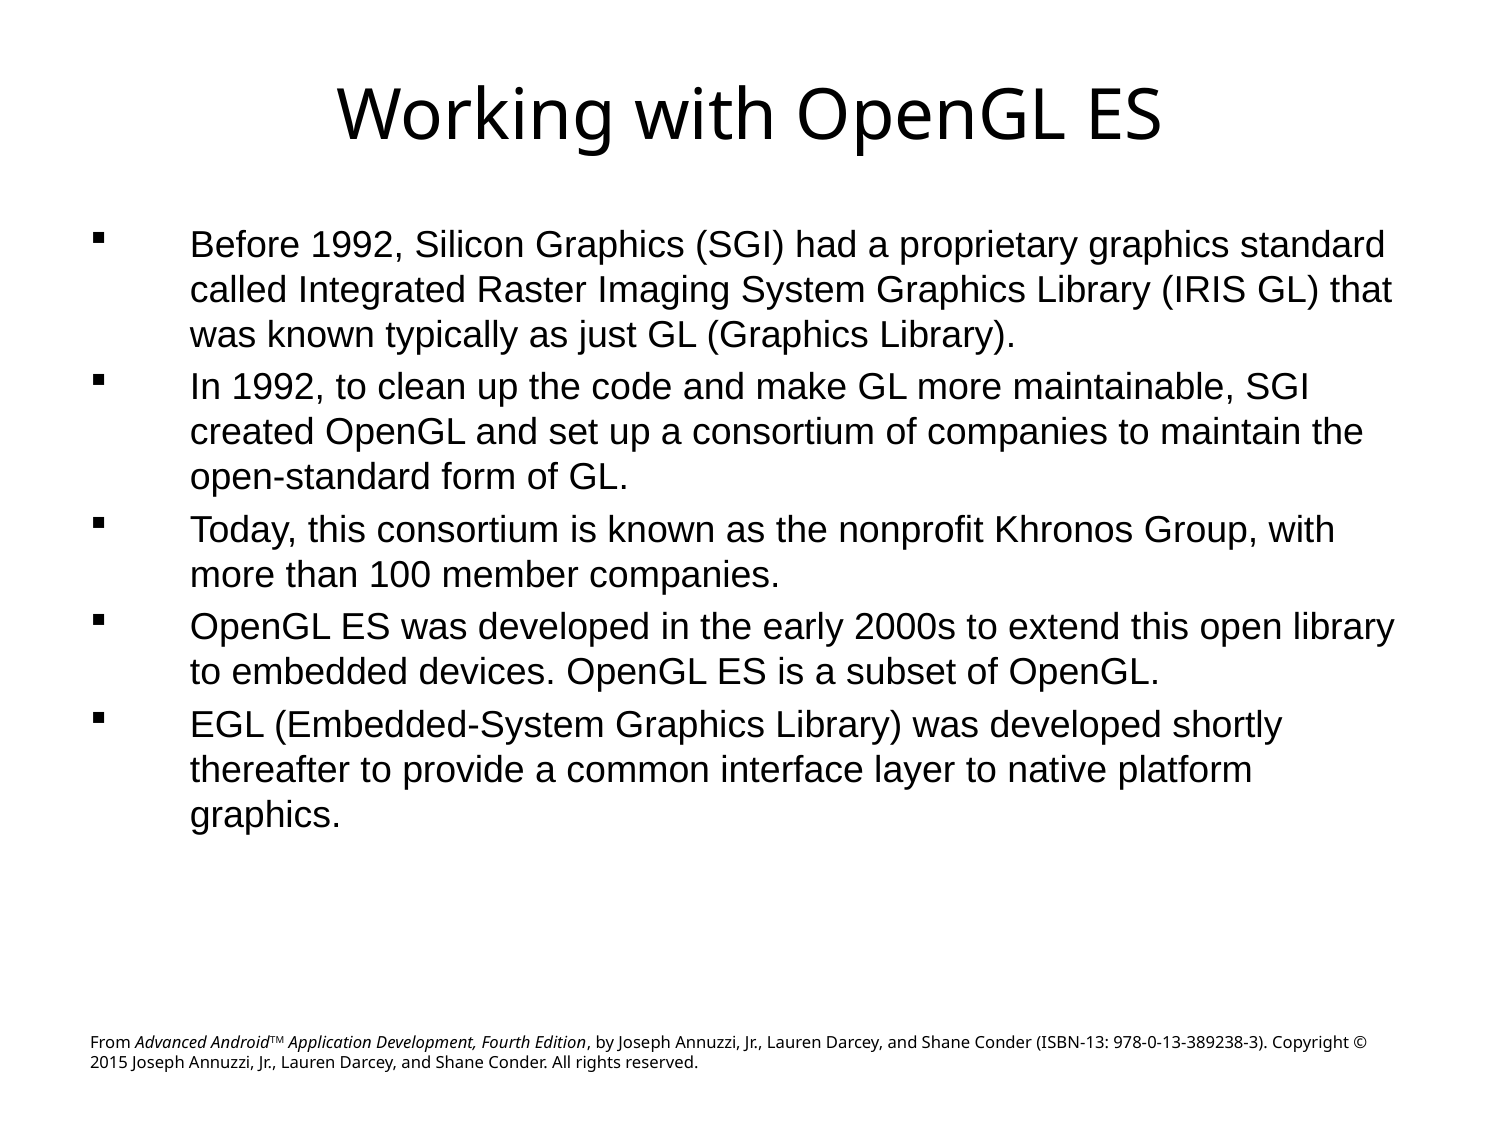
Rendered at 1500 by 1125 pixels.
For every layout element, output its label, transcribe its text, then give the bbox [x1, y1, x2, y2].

footer From Advanced AndroidTM Application Development, Fourth Edition, by Joseph Annuzzi, Jr., Lauren Darcey, and Shane Conder (ISBN-13: 978-0-13-389238-3). Copyright © 2015 Joseph Annuzzi, Jr., Lauren Darcey, and Shane Conder. All rights reserved. [74, 1024, 1426, 1103]
title Working with OpenGL ES [75, 45, 1425, 188]
list Before 1992, Silicon Graphics (SGI) had a proprietary graphics standard called Integrated Raster Imaging System Graphics Library (IRIS GL) that was known typically as just GL (Graphics Library). In 1992, to clean up the code and make GL more maintainable, SGI created OpenGL and set up a consortium of companies to maintain the open-standard form of GL. Today, this consortium is known as the nonprofit Khronos Group, with more than 100 member companies. OpenGL ES was developed in the early 2000s to extend this open library to embedded devices. OpenGL ES is a subset of OpenGL. EGL (Embedded-System Graphics Library) was developed shortly thereafter to provide a common interface layer to native platform graphics. [75, 212, 1425, 1005]
